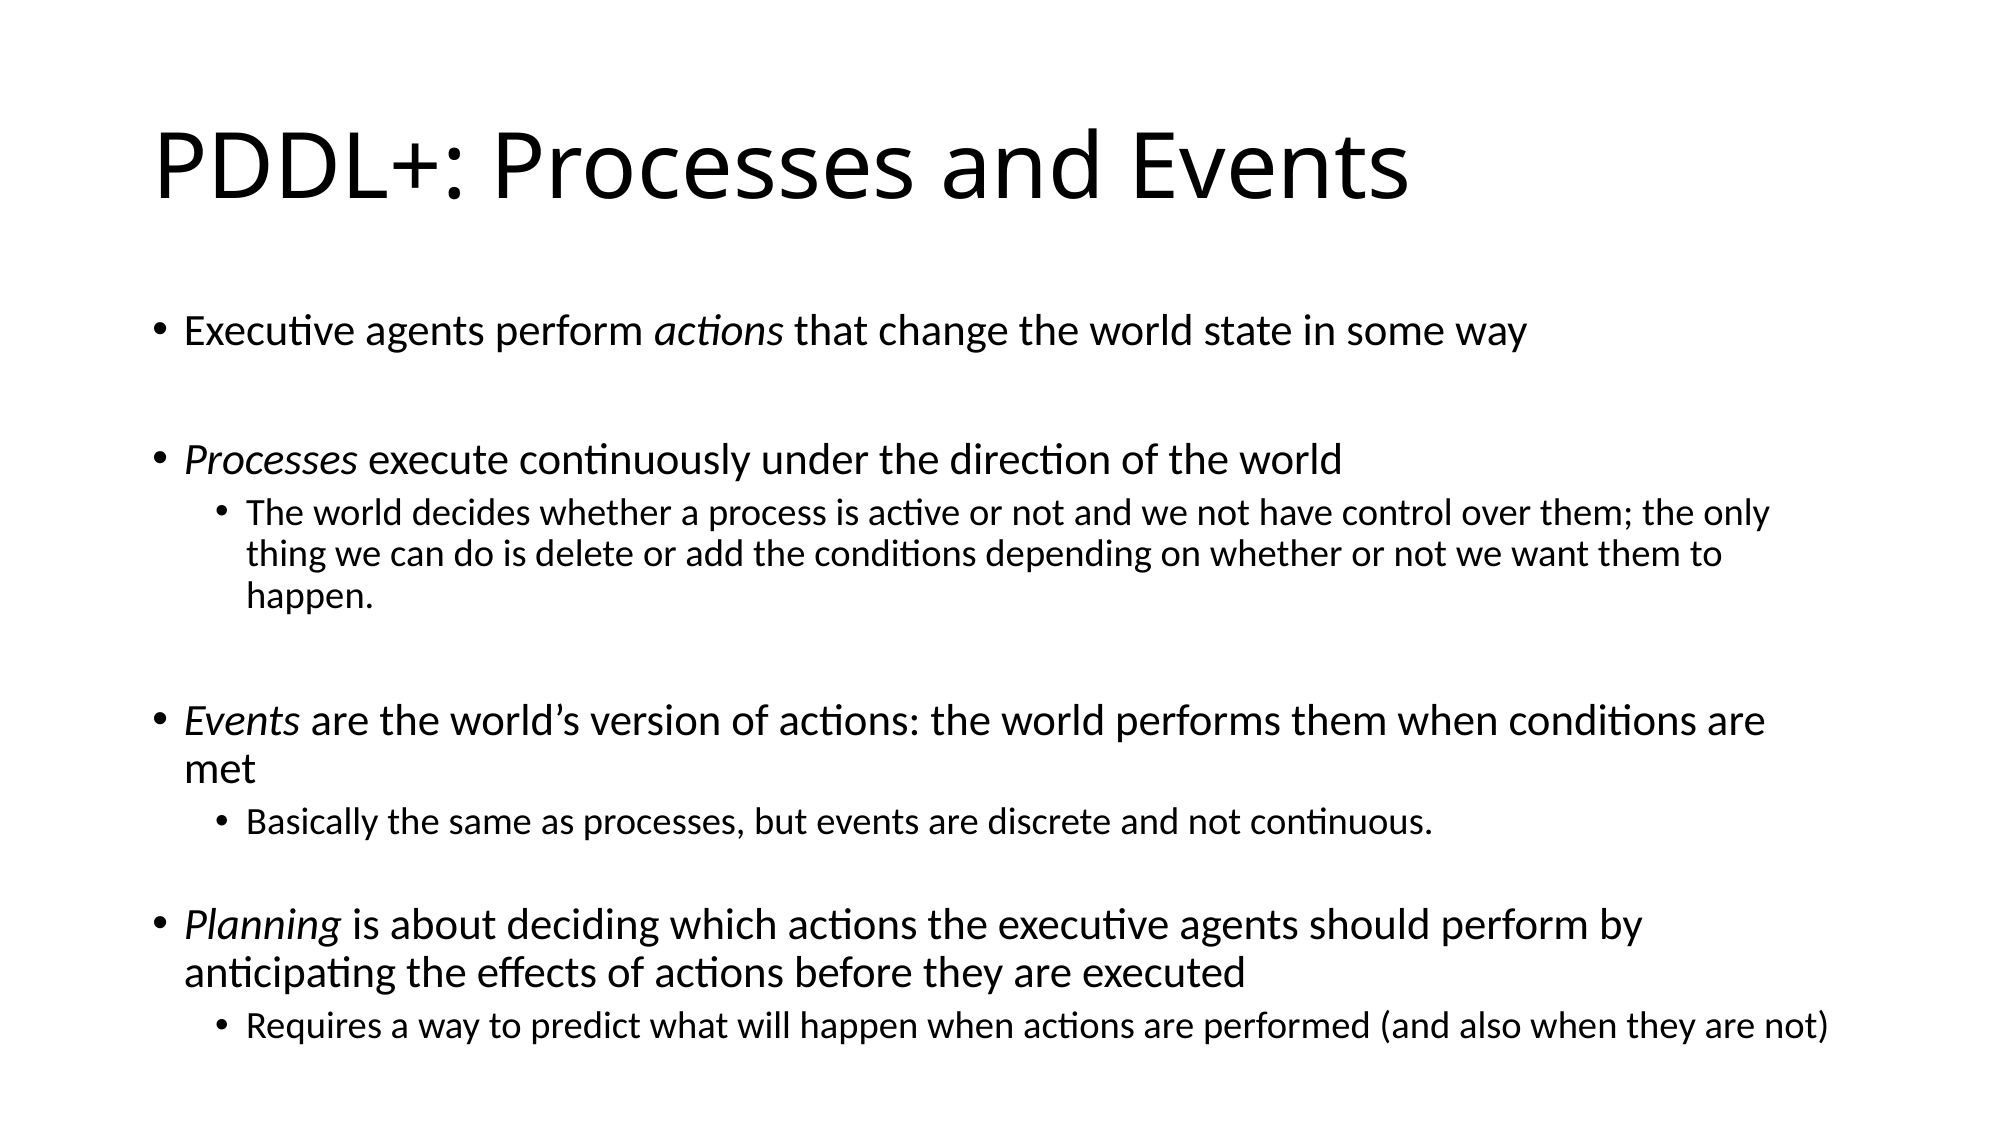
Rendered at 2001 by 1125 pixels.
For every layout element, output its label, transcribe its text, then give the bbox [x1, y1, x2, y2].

title PDDL+: Processes and Events [137, 59, 1863, 278]
list Executive agents perform actions that change the world state in some way Processes execute continuously under the direction of the world The world decides whether a process is active or not and we not have control over them; the only thing we can do is delete or add the conditions depending on whether or not we want them to happen. Events are the world’s version of actions: the world performs them when conditions are met Basically the same as processes, but events are discrete and not continuous. Planning is about deciding which actions the executive agents should perform by anticipating the effects of actions before they are executed Requires a way to predict what will happen when actions are performed (and also when they are not) [137, 299, 1863, 1104]
